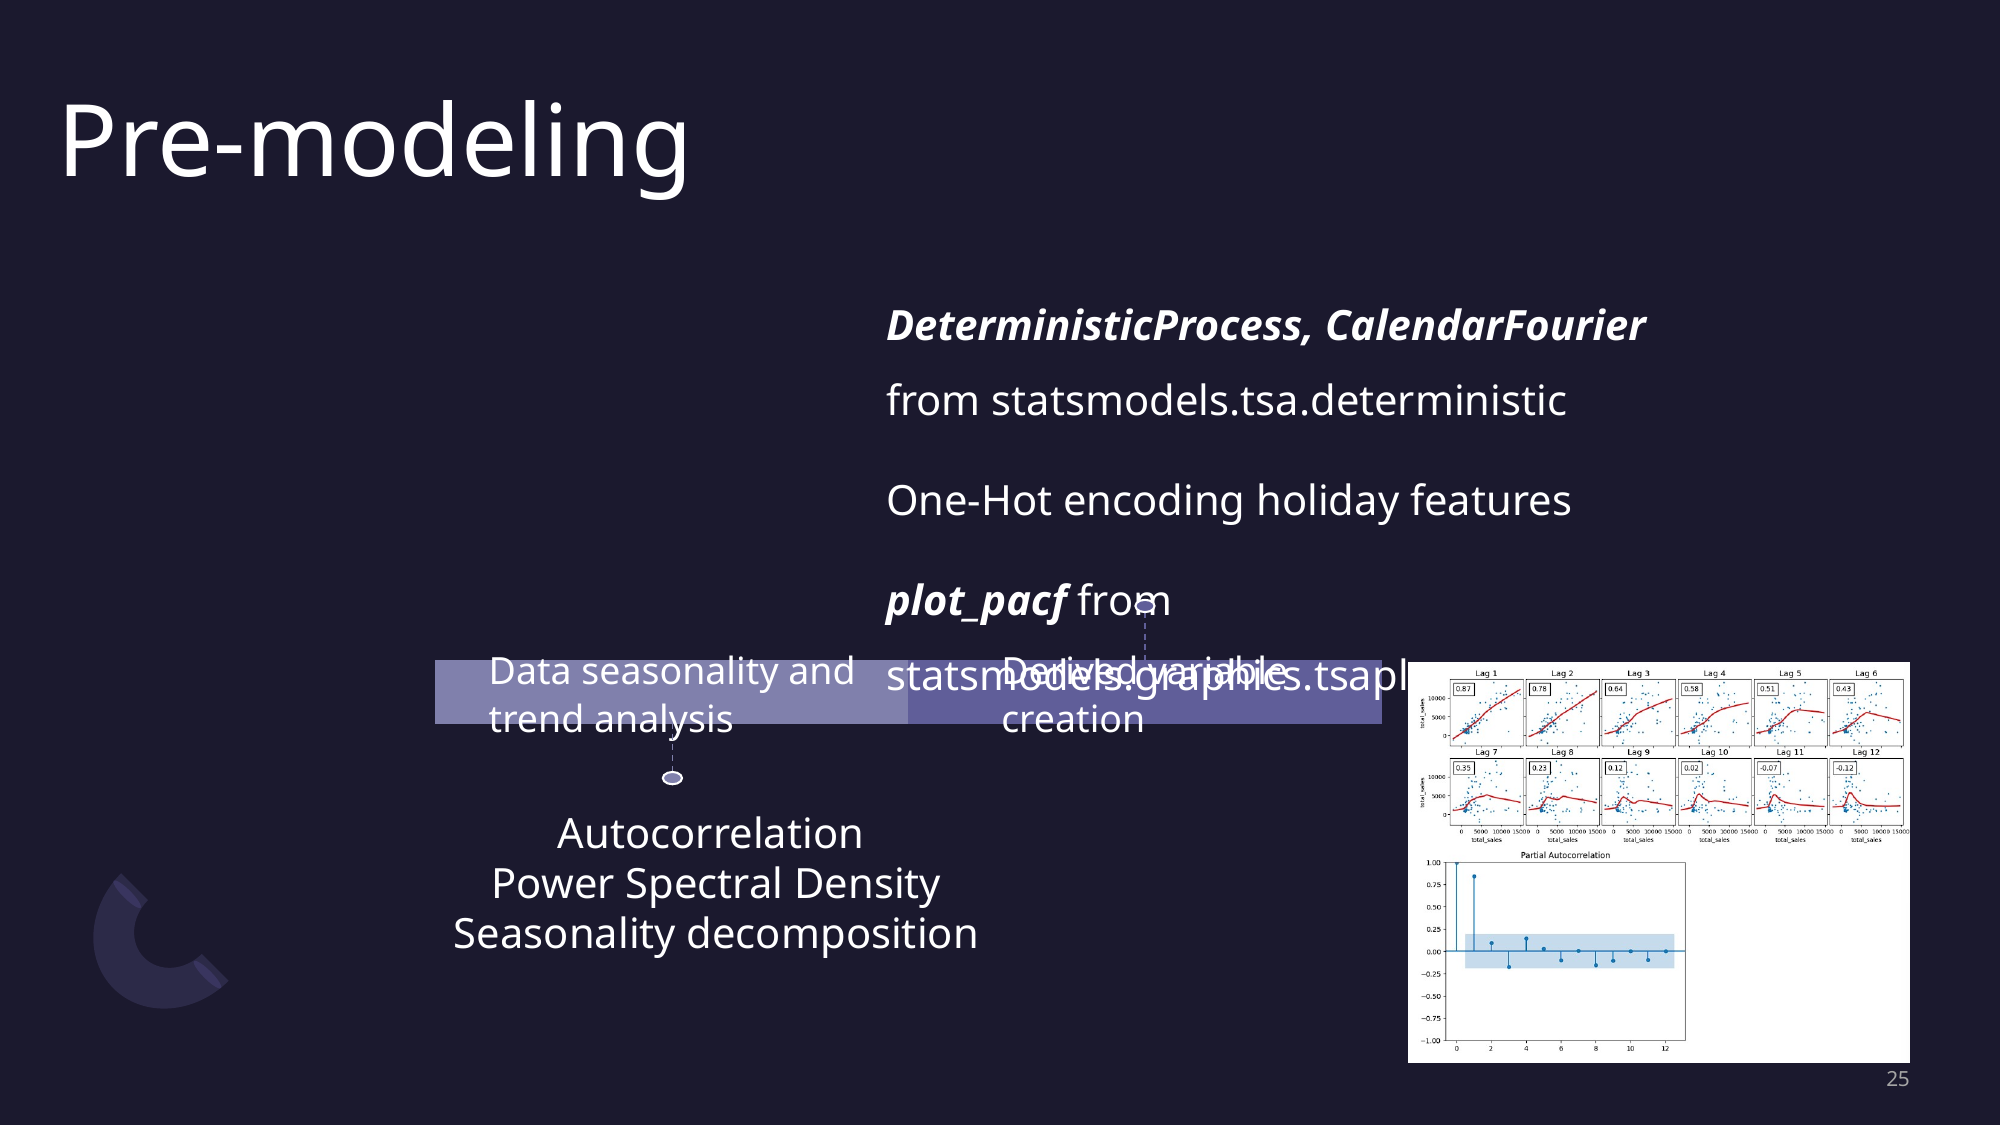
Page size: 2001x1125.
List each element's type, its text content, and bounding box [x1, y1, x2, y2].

title Pre-modeling [57, 90, 1978, 309]
picture [1408, 661, 1910, 1064]
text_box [278, 273, 1710, 1000]
slide_number ‹#› [1632, 1071, 1910, 1093]
